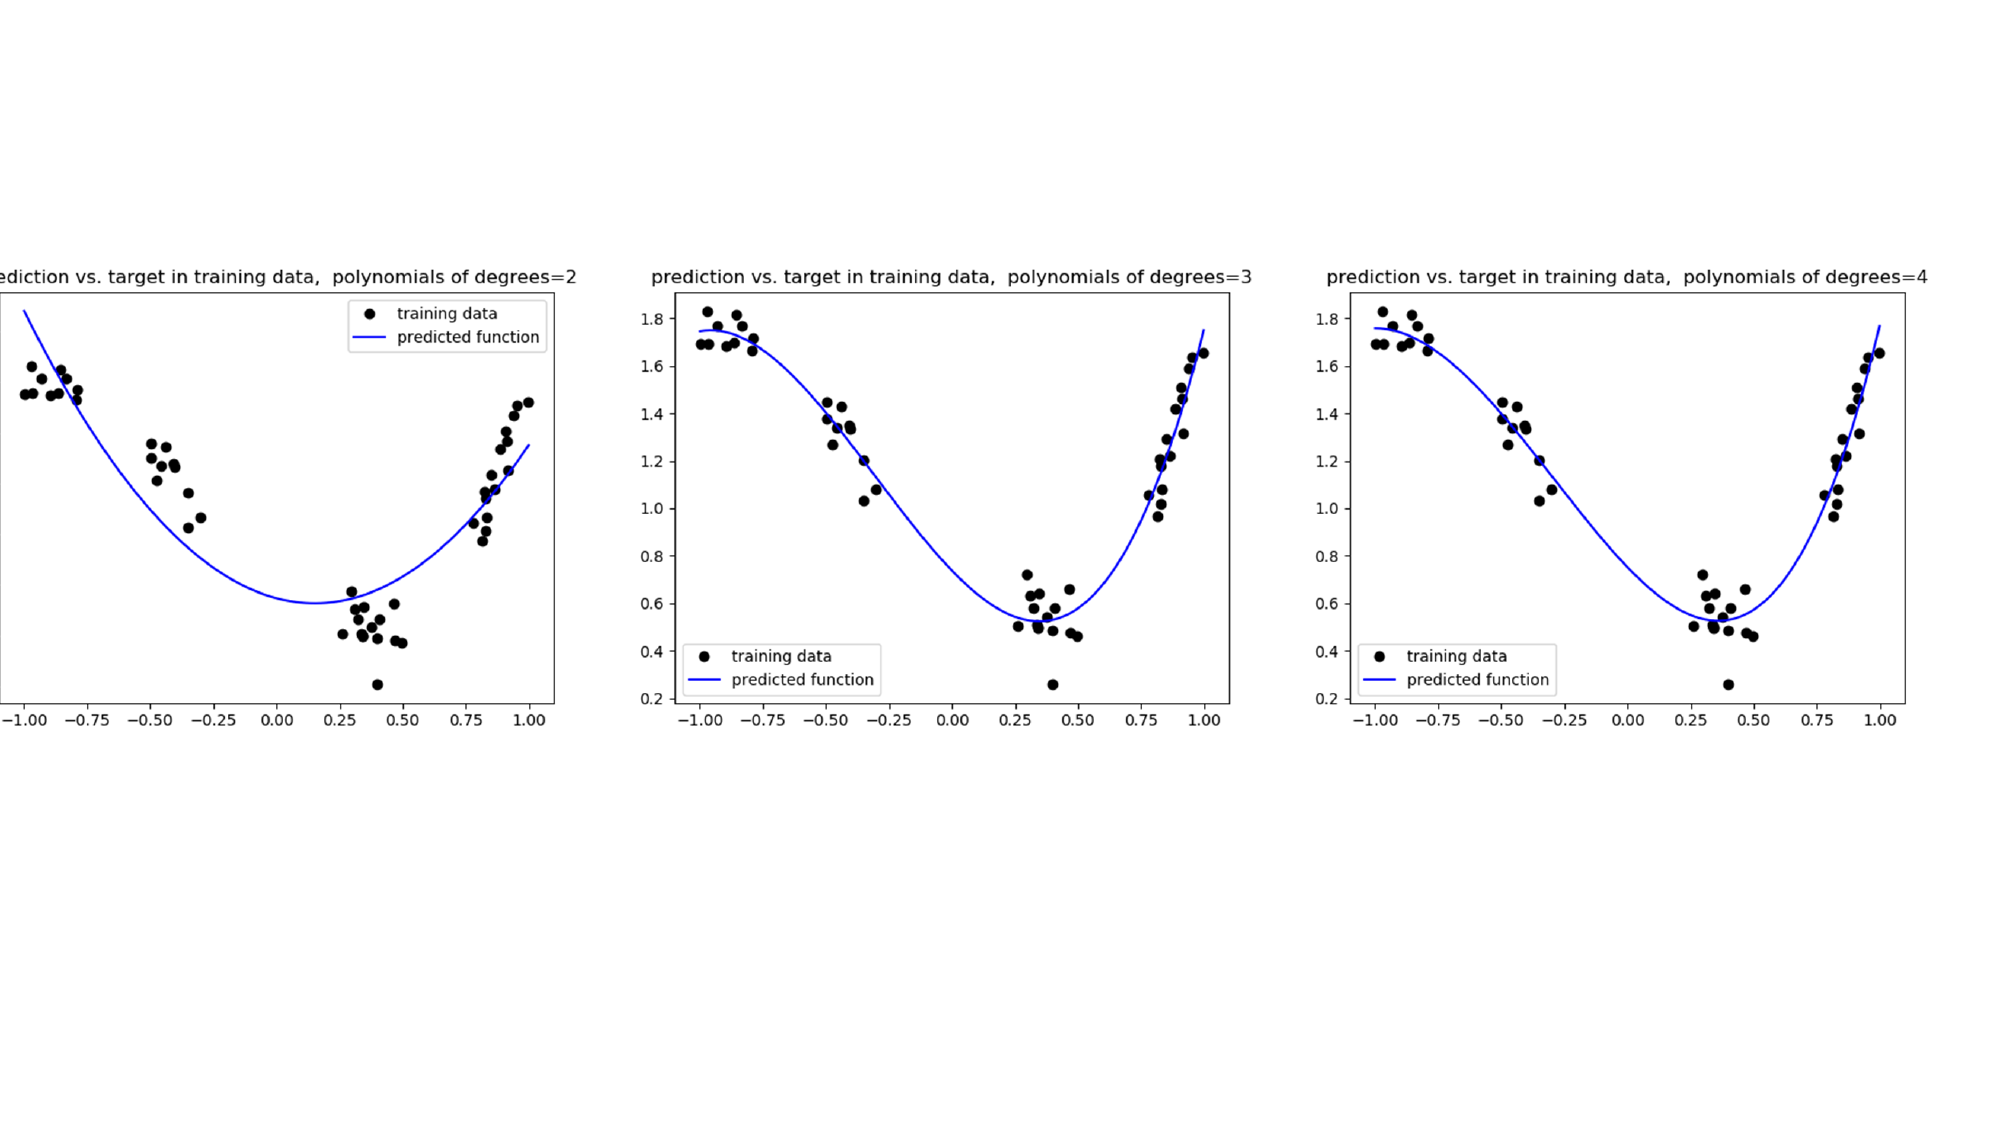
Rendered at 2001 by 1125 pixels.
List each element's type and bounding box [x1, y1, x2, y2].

text_box [0, 228, 1976, 761]
